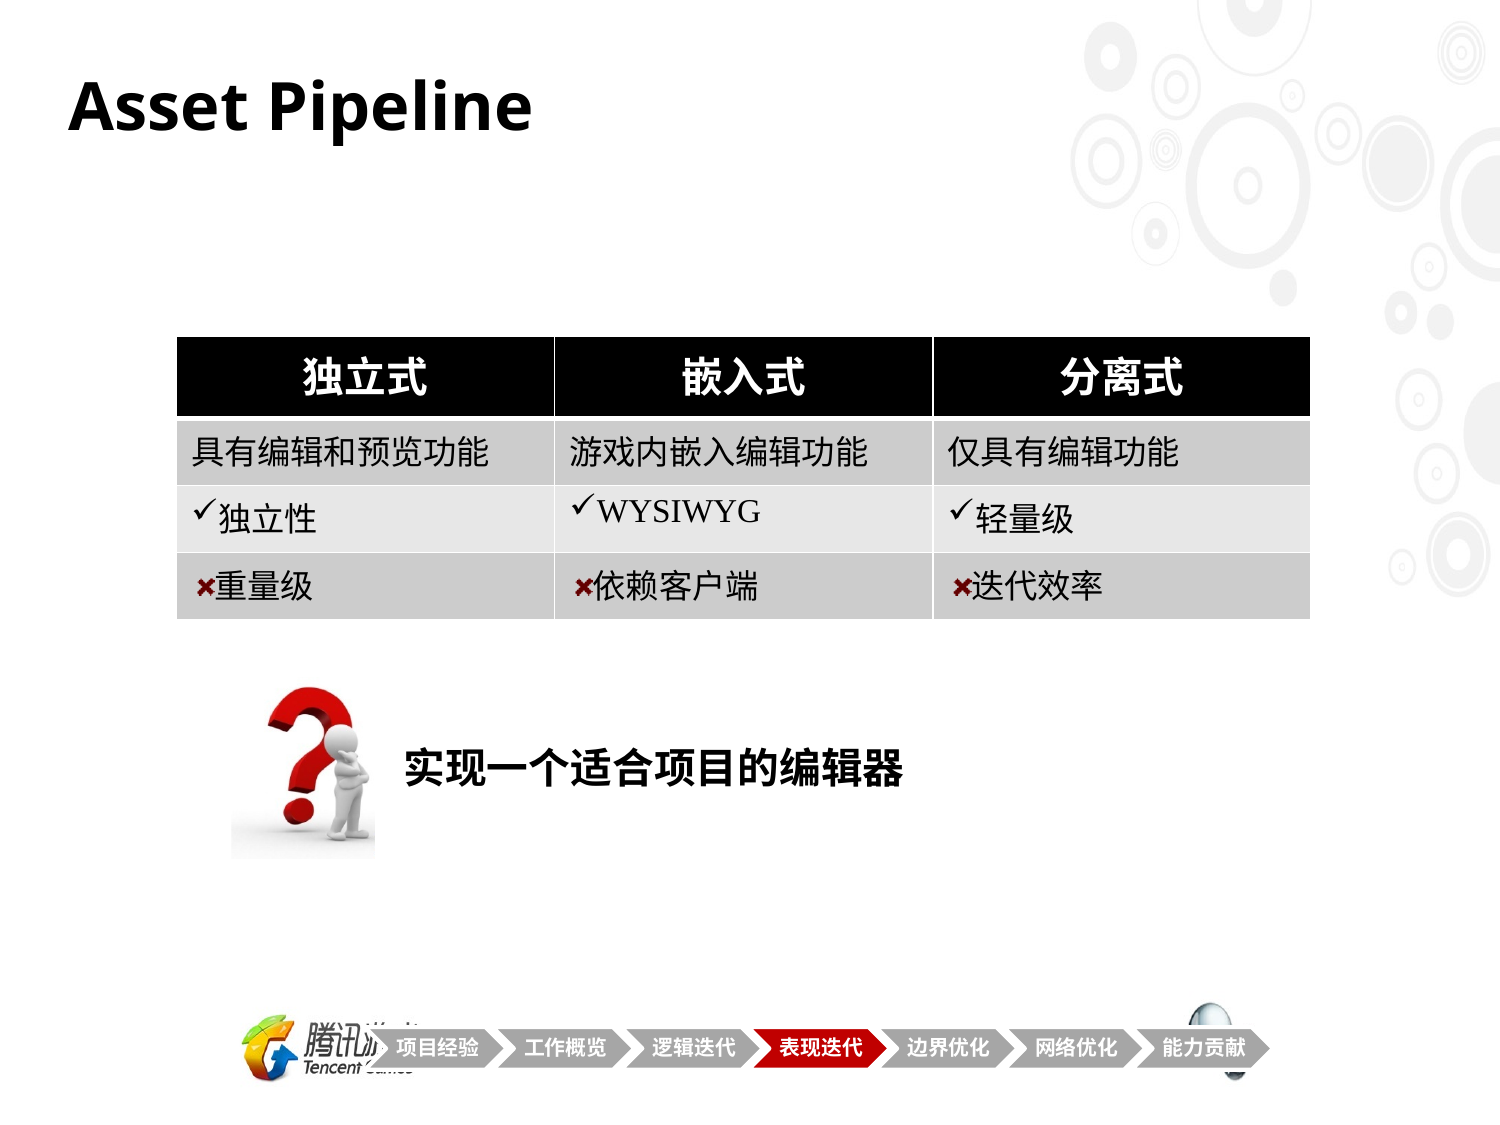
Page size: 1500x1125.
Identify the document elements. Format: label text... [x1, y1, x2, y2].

text_box 实现一个适合项目的编辑器 [388, 709, 1139, 827]
table_cell 具有编辑和预览功能 [177, 421, 554, 485]
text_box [364, 1026, 1274, 1070]
table_header 独立式 [177, 337, 554, 416]
table_header 嵌入式 [555, 337, 932, 416]
title Asset Pipeline [53, 35, 1189, 173]
table_cell 迭代效率 [934, 553, 1310, 619]
table_cell 轻量级 [934, 486, 1310, 552]
table_cell 依赖客户端 [555, 553, 932, 619]
table_cell 仅具有编辑功能 [934, 421, 1310, 485]
table_cell 游戏内嵌入编辑功能 [555, 421, 932, 485]
picture [0, 0, 1500, 1125]
table_header 分离式 [934, 337, 1310, 416]
table_cell WYSIWYG [555, 486, 932, 552]
table_cell 独立性 [177, 486, 554, 552]
table_cell 重量级 [177, 553, 554, 619]
